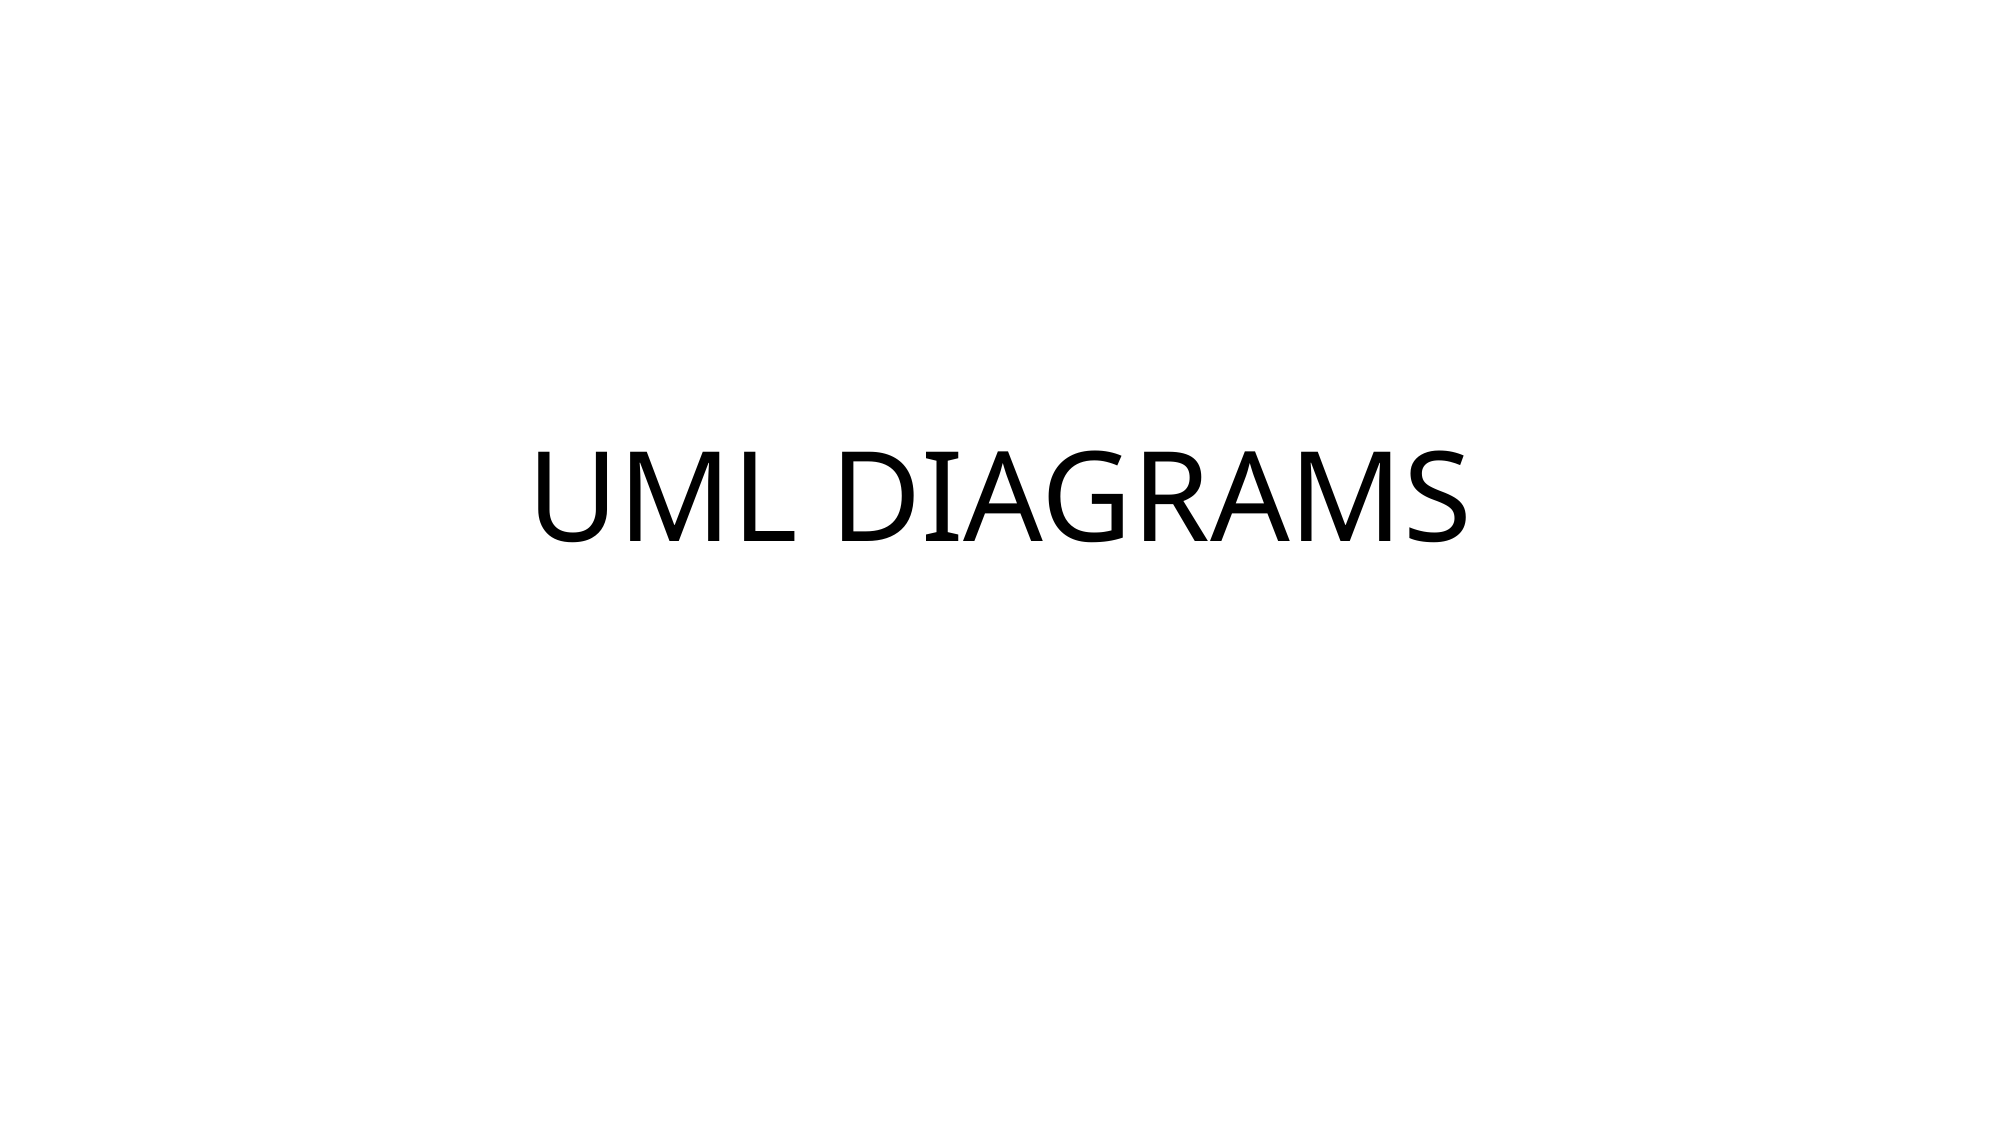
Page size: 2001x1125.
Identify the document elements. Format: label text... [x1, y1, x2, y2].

title UML DIAGRAMS [249, 184, 1750, 576]
